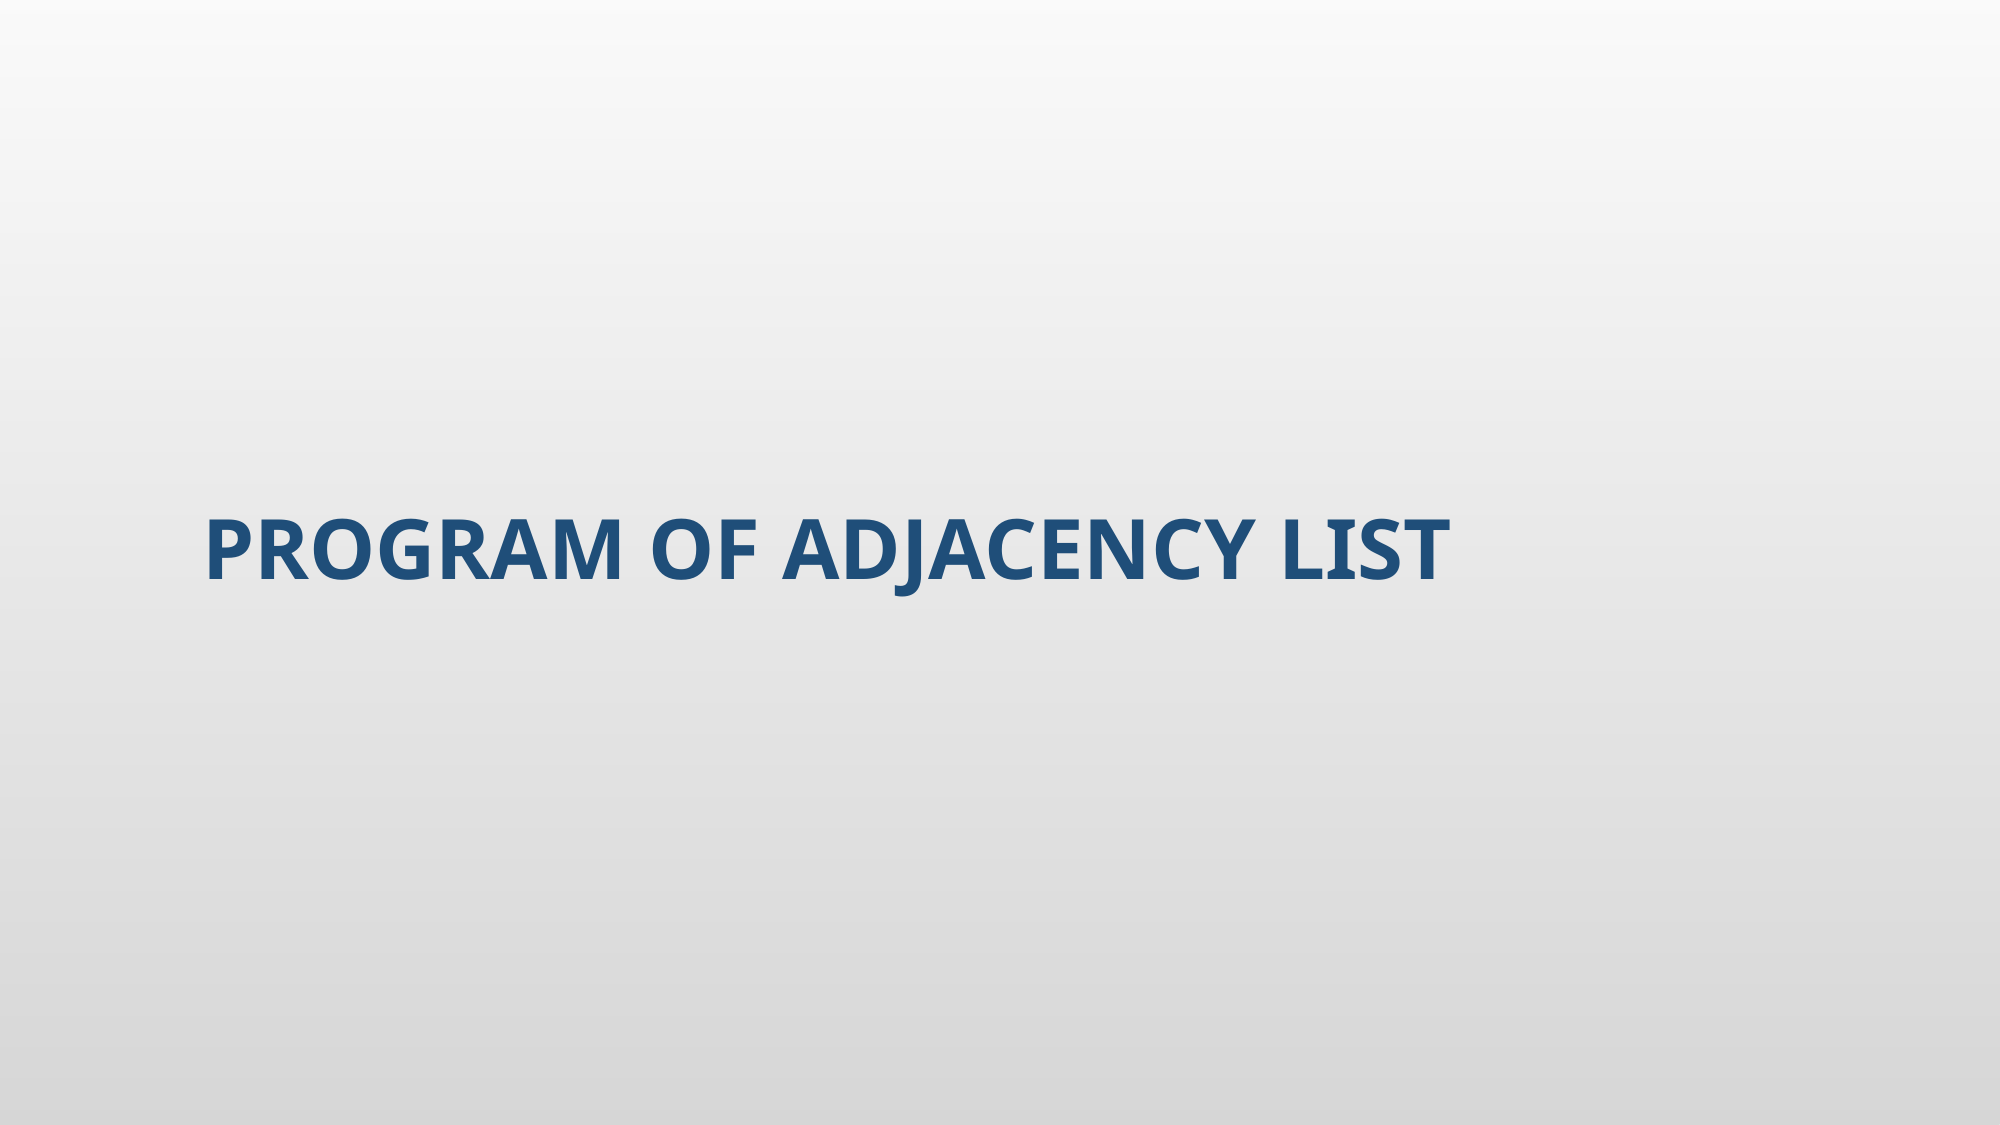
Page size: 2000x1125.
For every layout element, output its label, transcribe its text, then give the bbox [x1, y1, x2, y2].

title Program of adjacency list [187, 387, 1788, 605]
